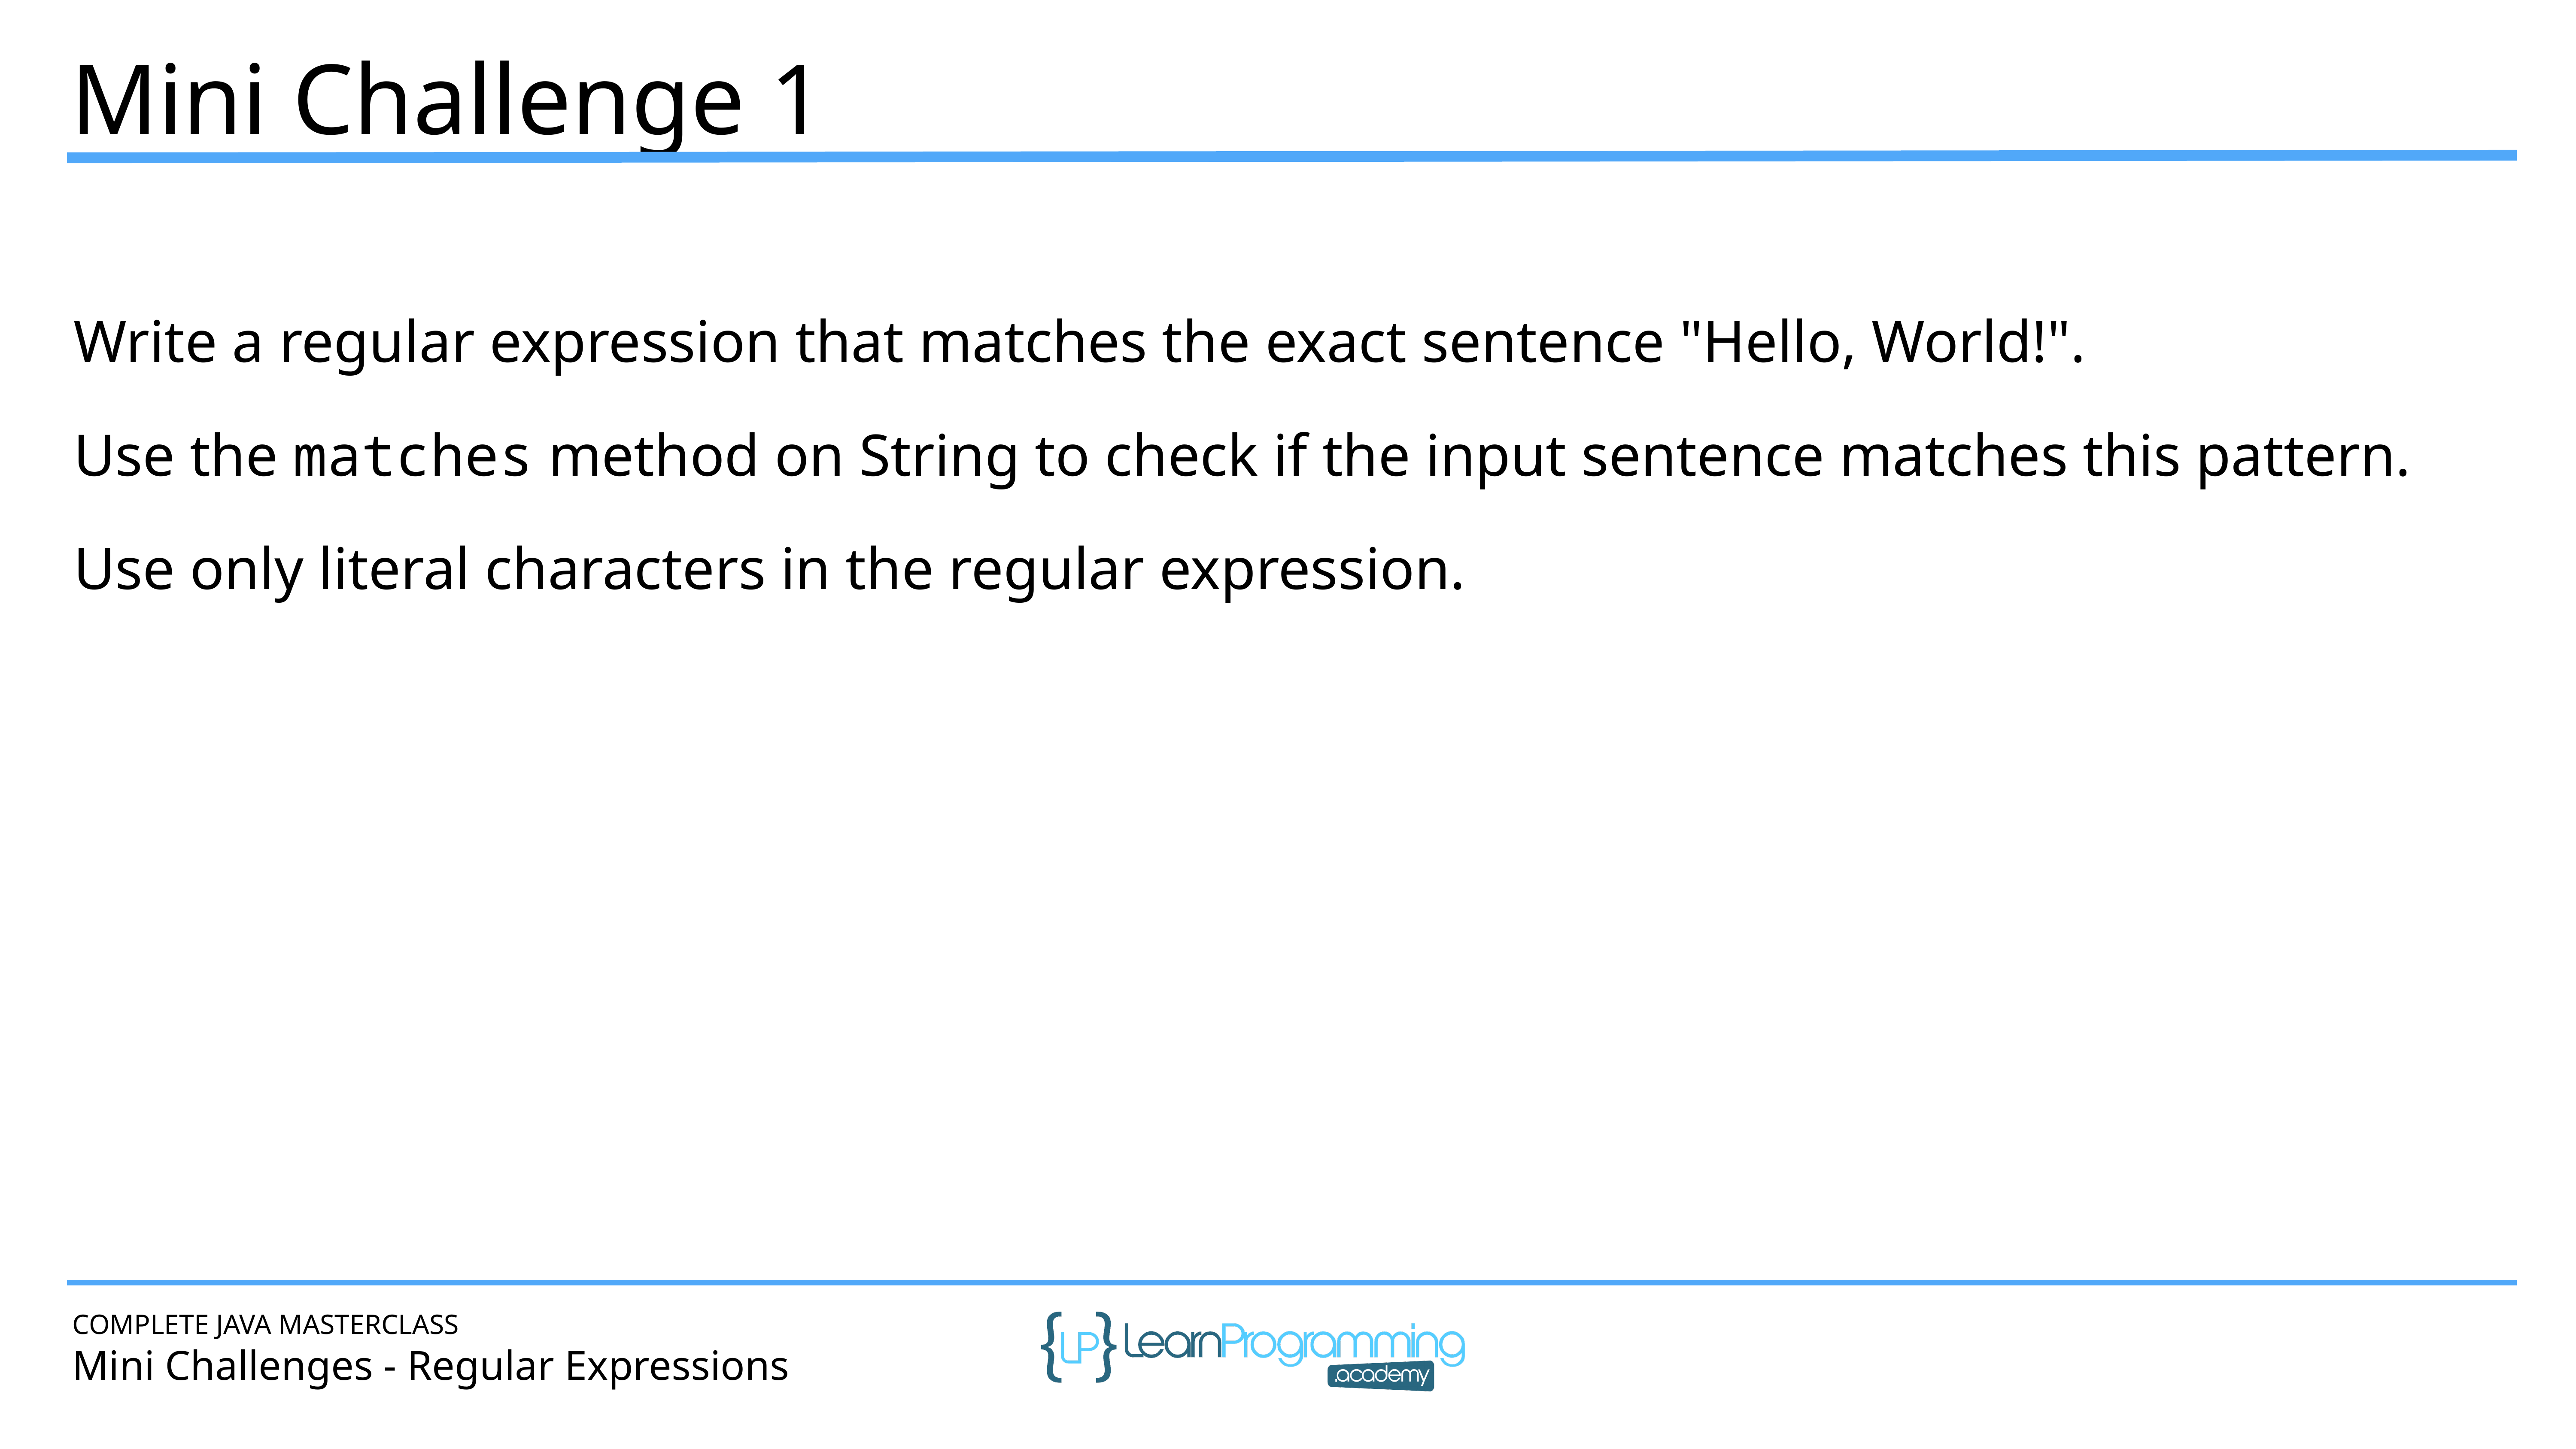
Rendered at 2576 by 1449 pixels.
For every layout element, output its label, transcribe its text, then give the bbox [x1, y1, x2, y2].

text_box Write a regular expression that matches the exact sentence "Hello, World!". Use the matches method on String to check if the input sentence matches this pattern. Use only literal characters in the regular expression. [67, 301, 2517, 1139]
text_box Mini Challenge 1 [65, 32, 832, 159]
picture [1032, 1302, 1477, 1400]
text_box COMPLETE JAVA MASTERCLASS Mini Challenges - Regular Expressions [67, 1302, 1030, 1394]
